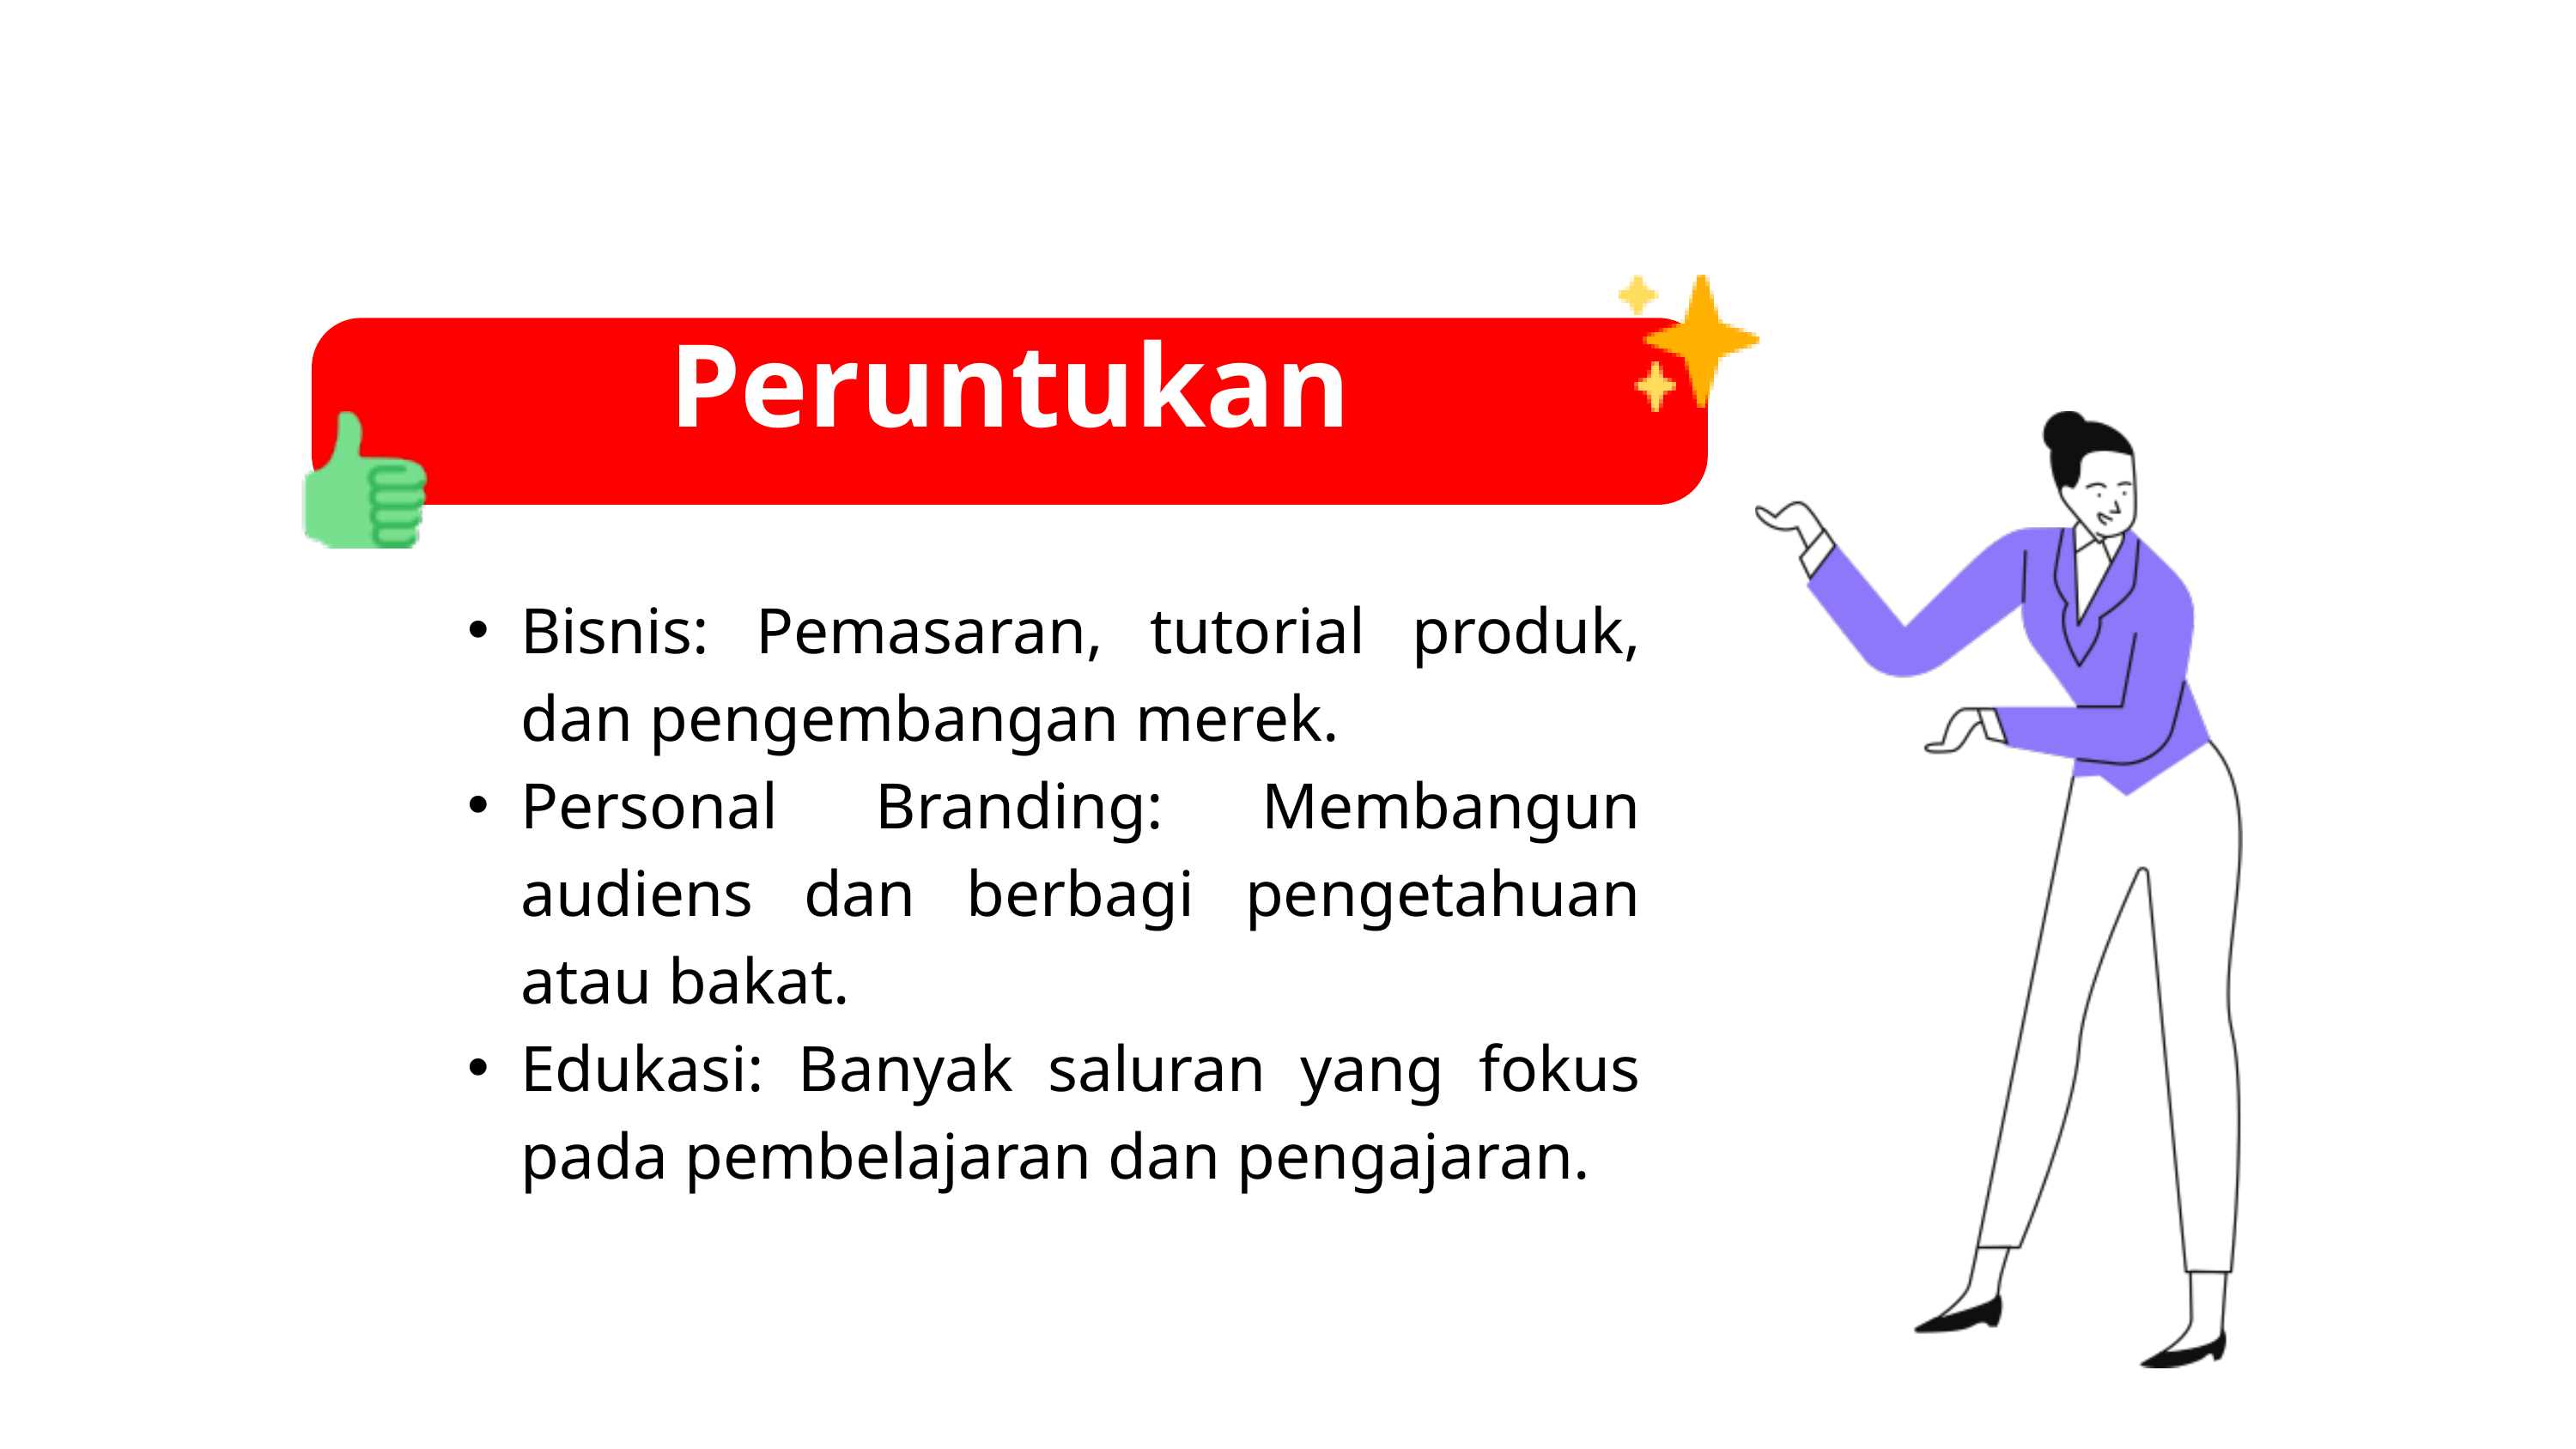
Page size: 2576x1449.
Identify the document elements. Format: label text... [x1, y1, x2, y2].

text_box [295, 411, 432, 549]
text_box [311, 318, 1709, 506]
text_box [1618, 275, 1760, 412]
text_box [1755, 411, 2243, 1368]
text_box Bisnis: Pemasaran, tutorial produk, dan pengembangan merek. Personal Branding: Membangun audiens dan berbagi pengetahuan atau bakat. Edukasi: Banyak saluran yang fokus pada pembelajaran dan pengajaran. [414, 578, 1642, 1280]
